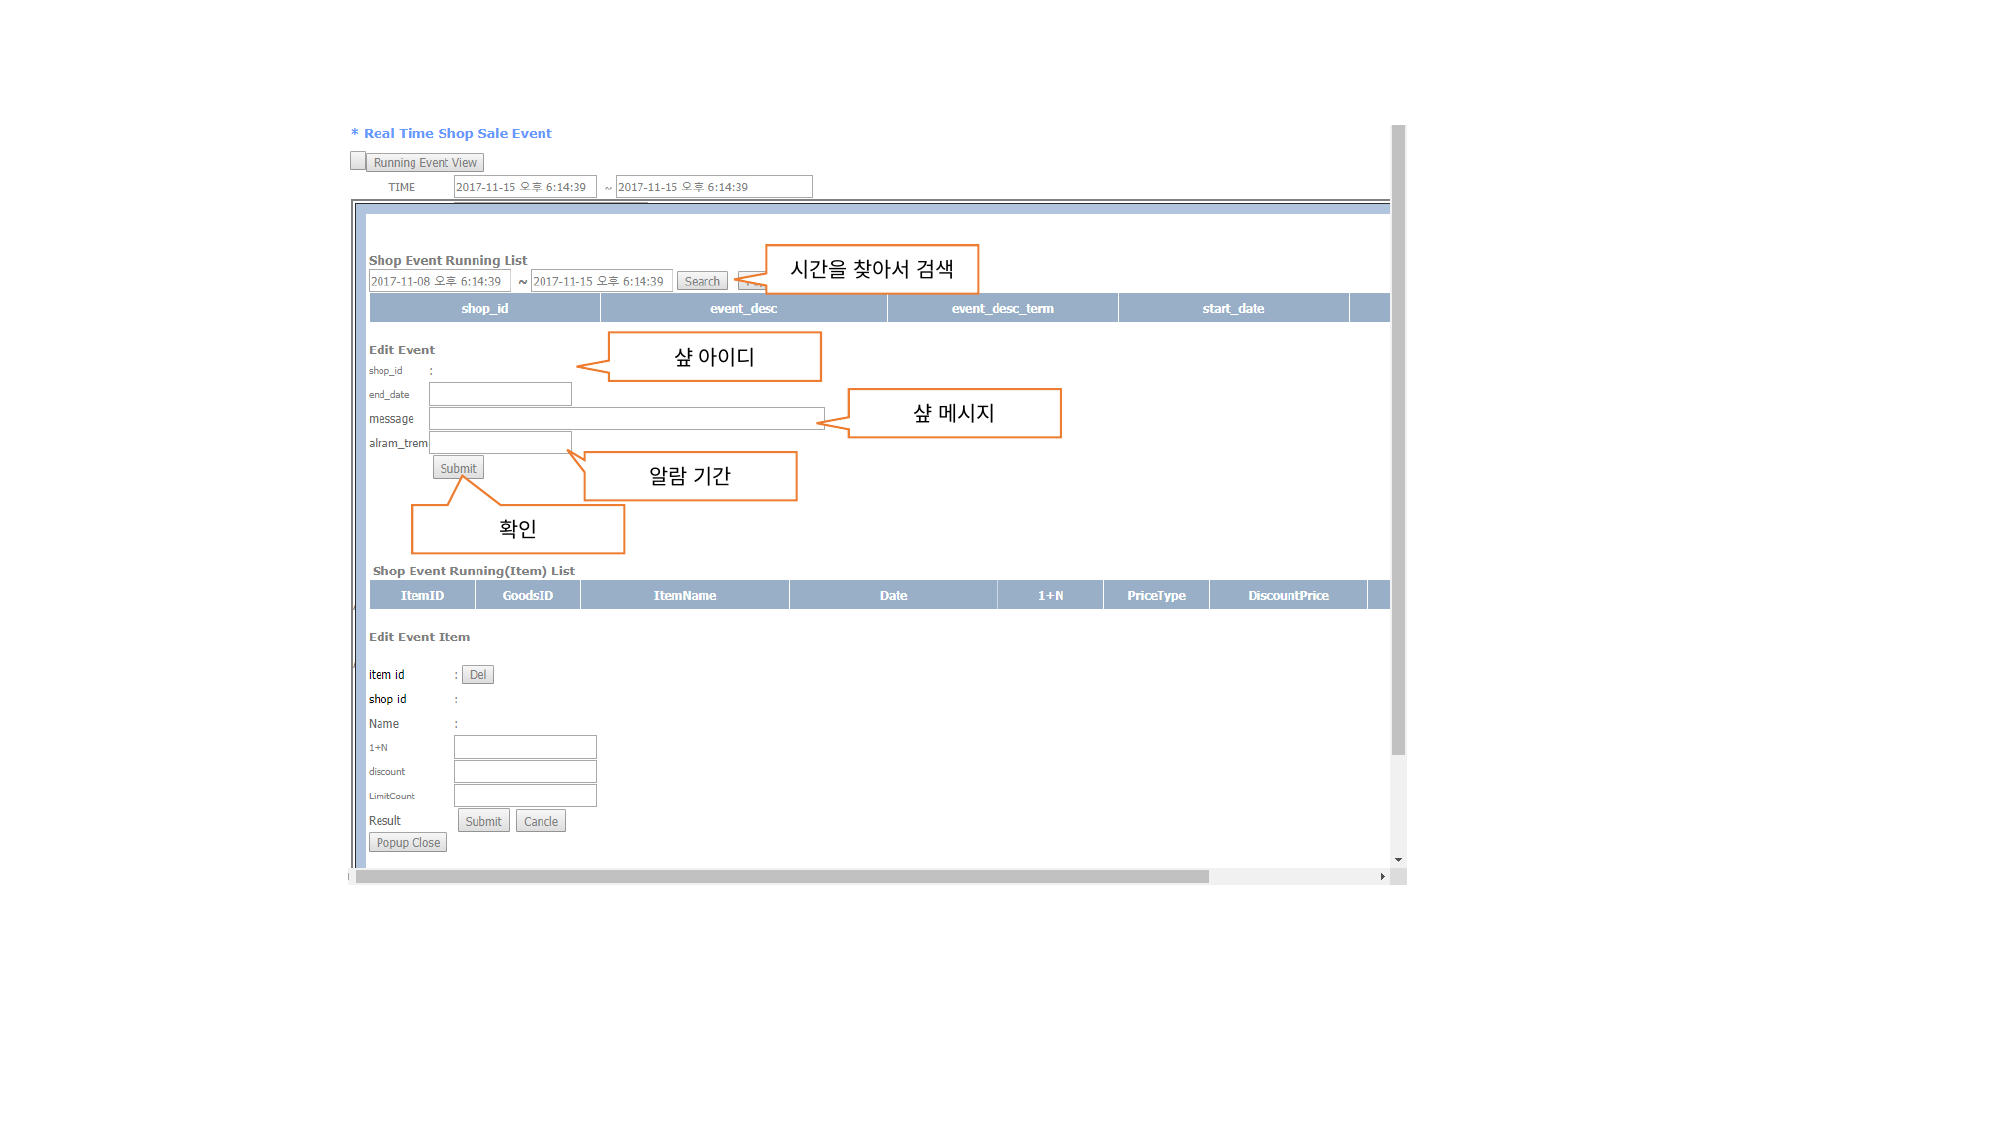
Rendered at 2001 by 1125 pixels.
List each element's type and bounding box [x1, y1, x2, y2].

text_box [348, 125, 1419, 894]
